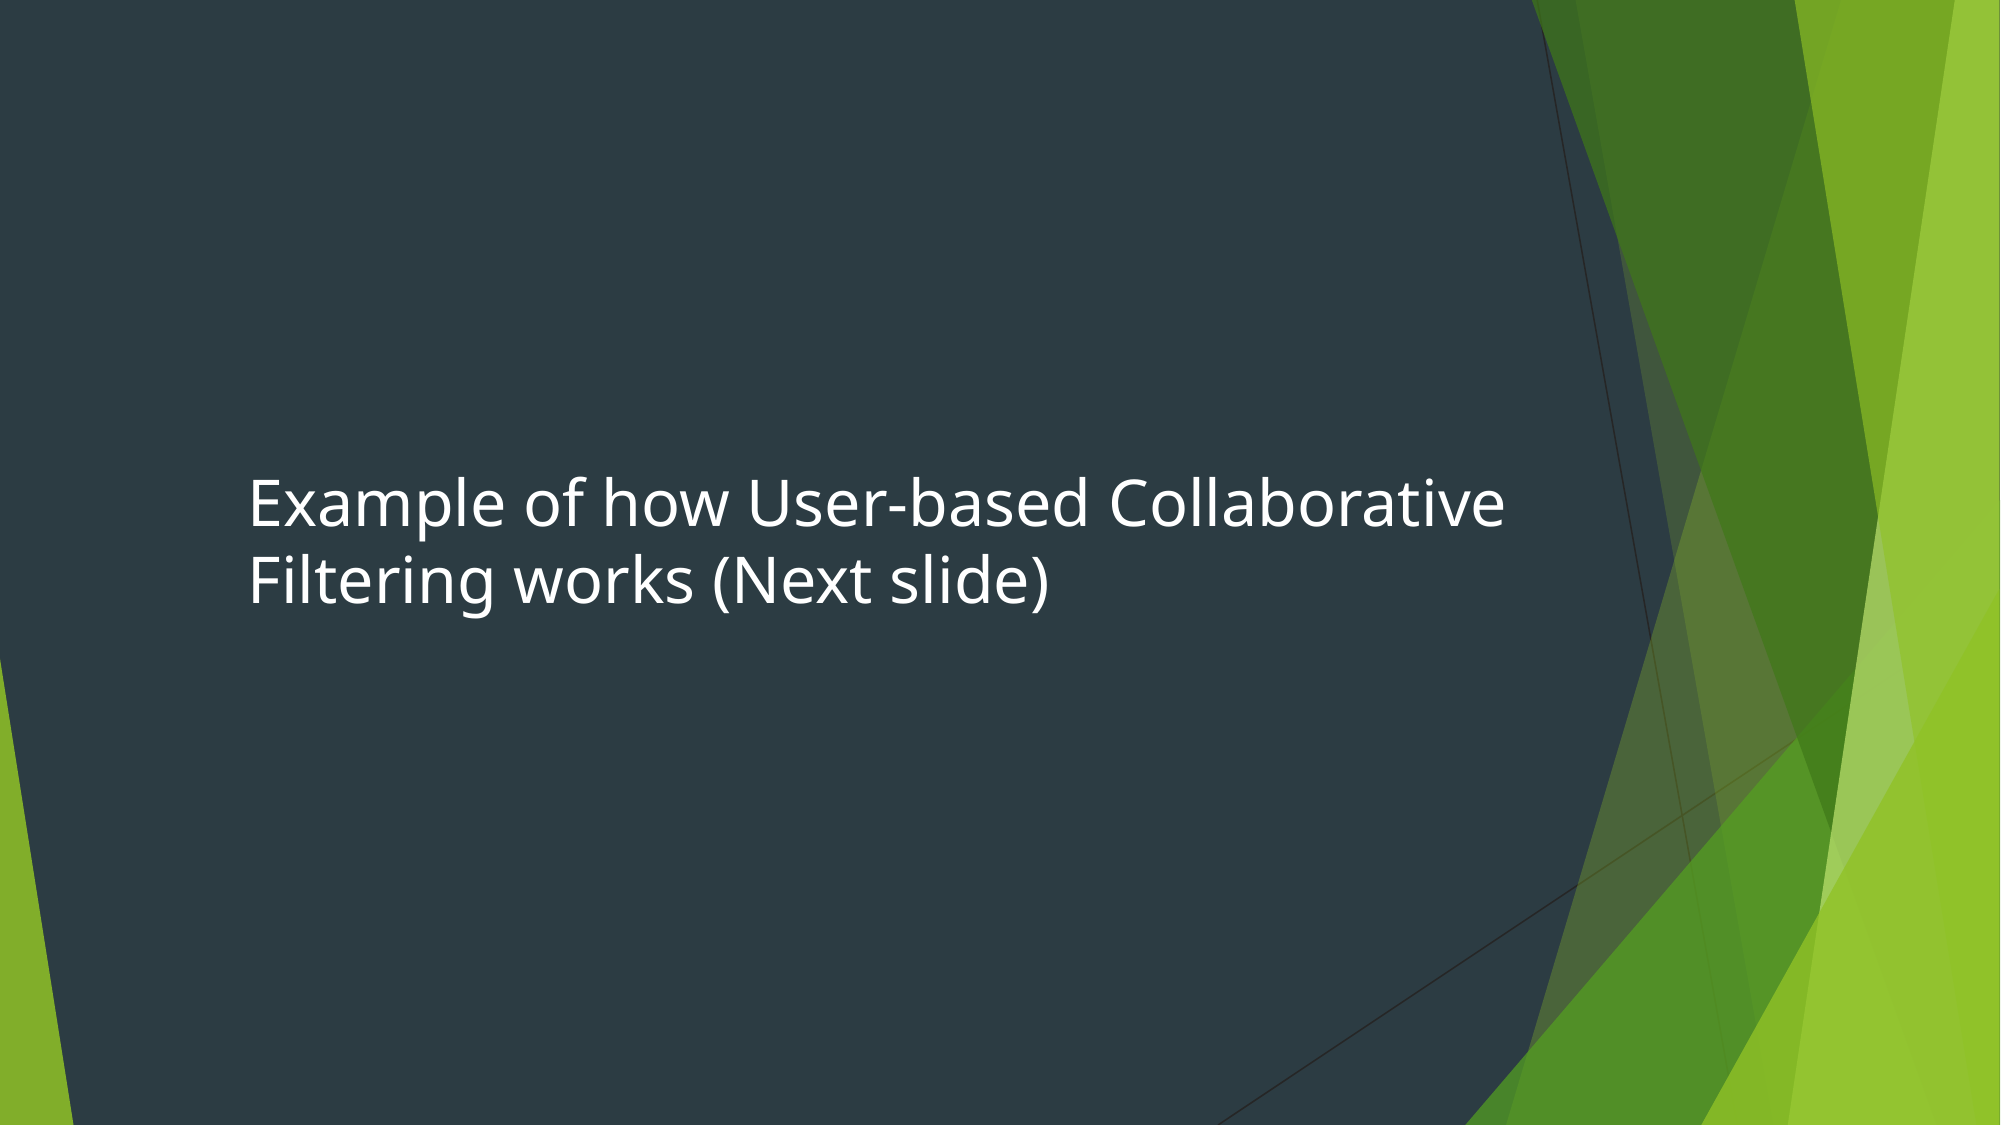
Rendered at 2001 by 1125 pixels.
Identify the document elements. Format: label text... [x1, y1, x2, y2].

title Example of how User-based Collaborative Filtering works (Next slide) [232, 454, 1608, 671]
